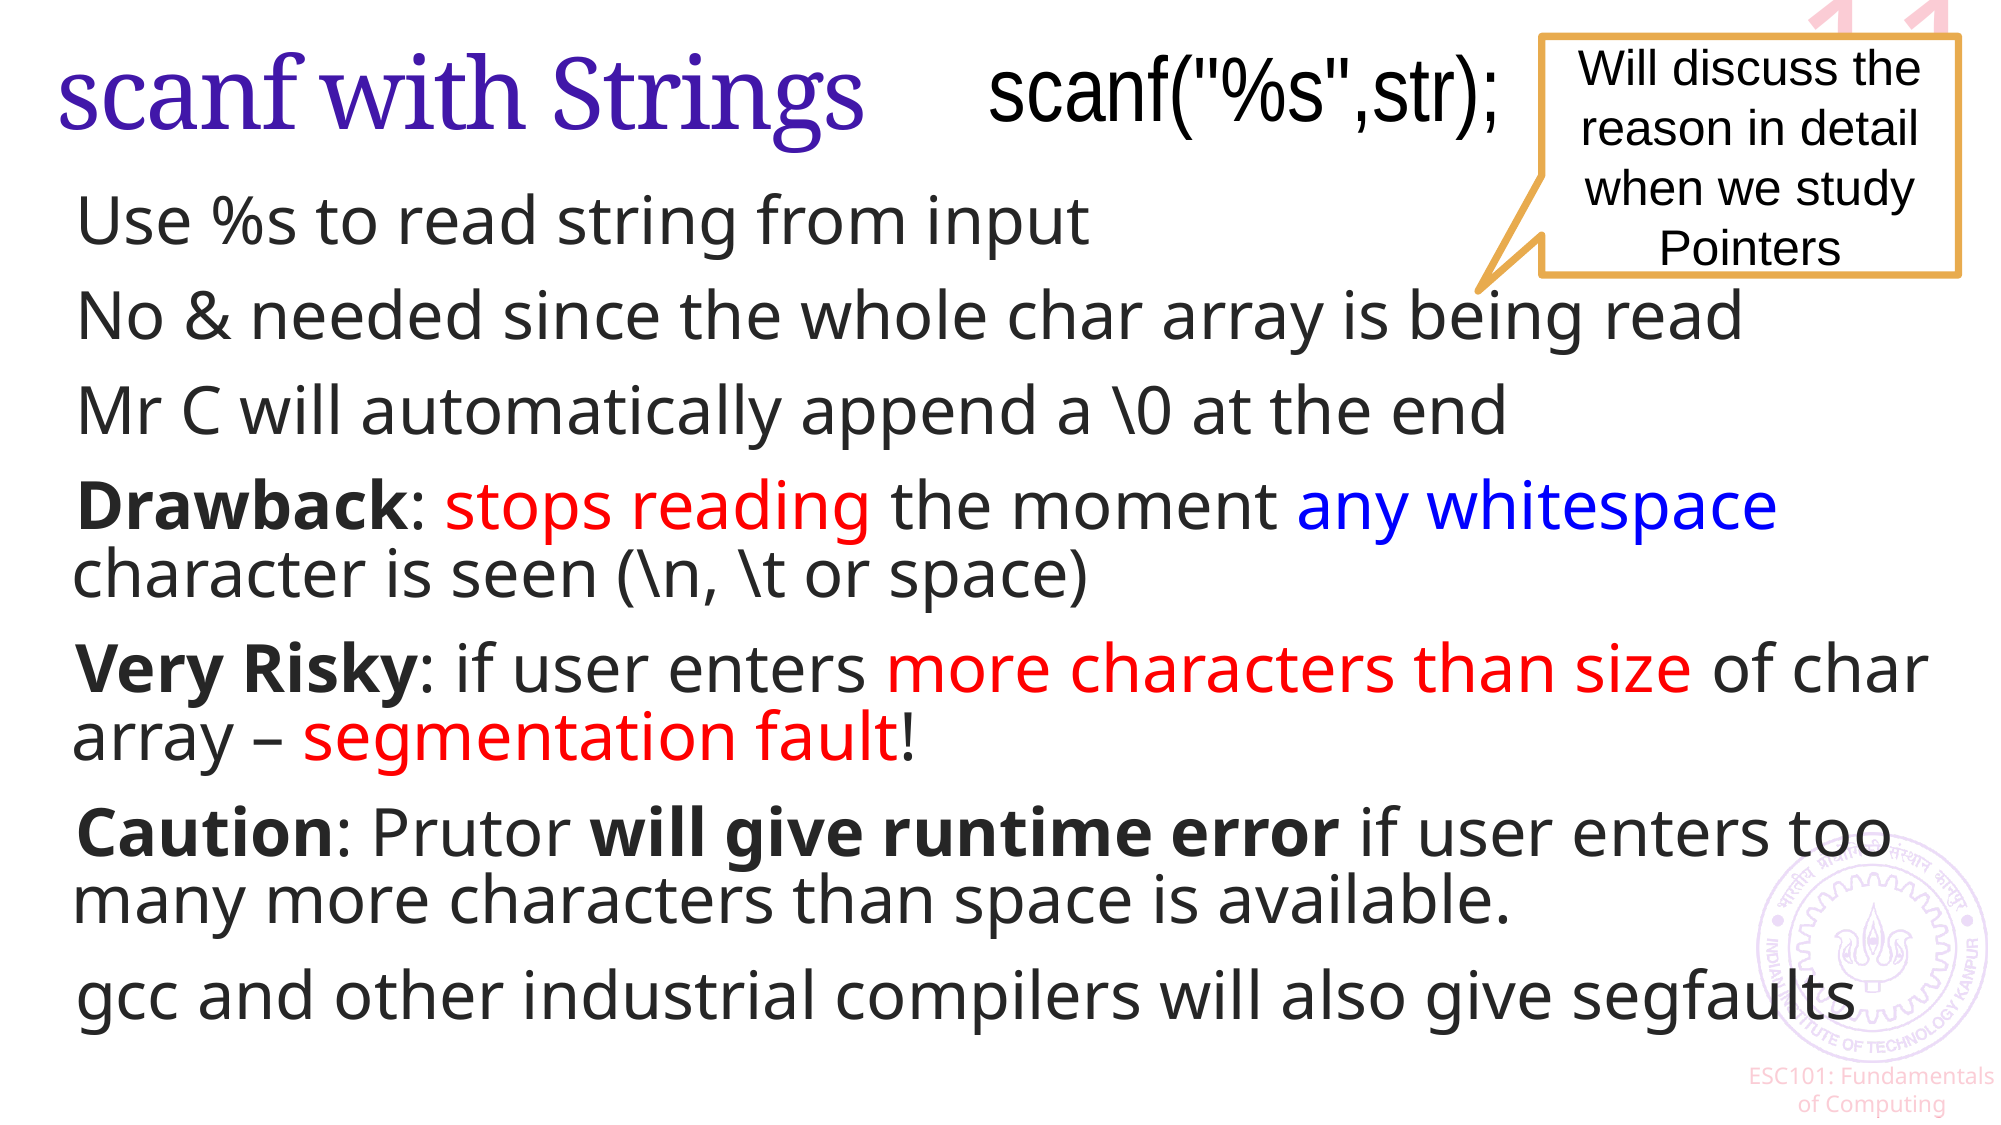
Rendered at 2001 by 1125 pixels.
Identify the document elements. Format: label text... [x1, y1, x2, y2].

list Use %s to read string from input No & needed since the whole char array is being read Mr C will automatically append a \0 at the end Drawback: stops reading the moment any whitespace character is seen (\n, \t or space) Very Risky: if user enters more characters than size of char array – segmentation fault! Caution: Prutor will give runtime error if user enters too many more characters than space is available. gcc and other industrial compilers will also give segfaults [41, 182, 2000, 1125]
title scanf with Strings [41, 36, 1247, 162]
text_box Will discuss the reason in detail when we study Pointers [1477, 35, 1960, 292]
text_box scanf("%s",str); [974, 22, 1519, 148]
slide_number 11 [1520, 6, 2000, 183]
